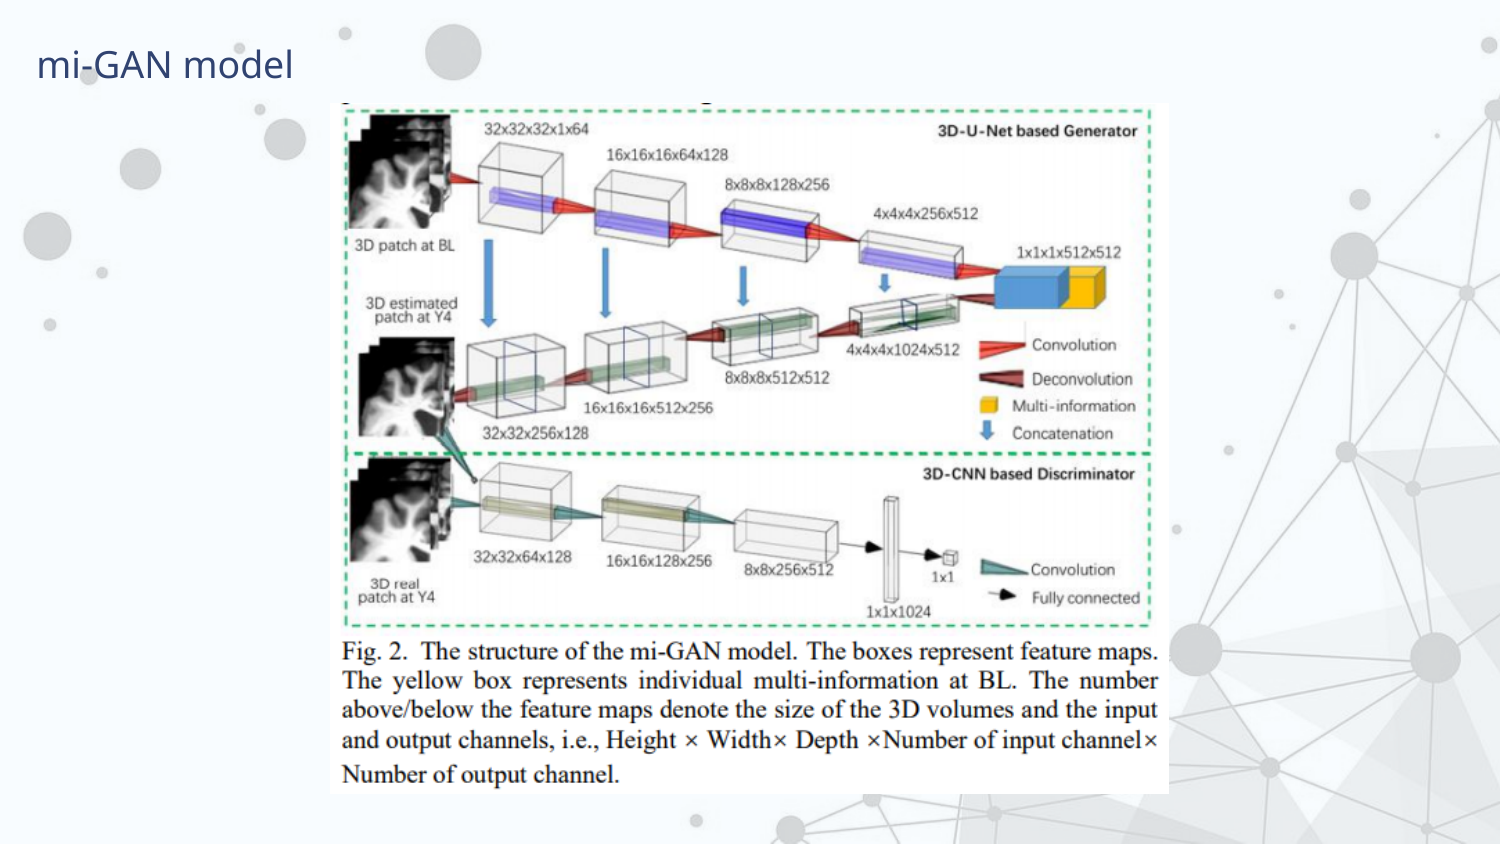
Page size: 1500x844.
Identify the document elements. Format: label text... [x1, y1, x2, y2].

picture [330, 103, 1169, 794]
text_box mi-GAN model [21, 33, 310, 94]
